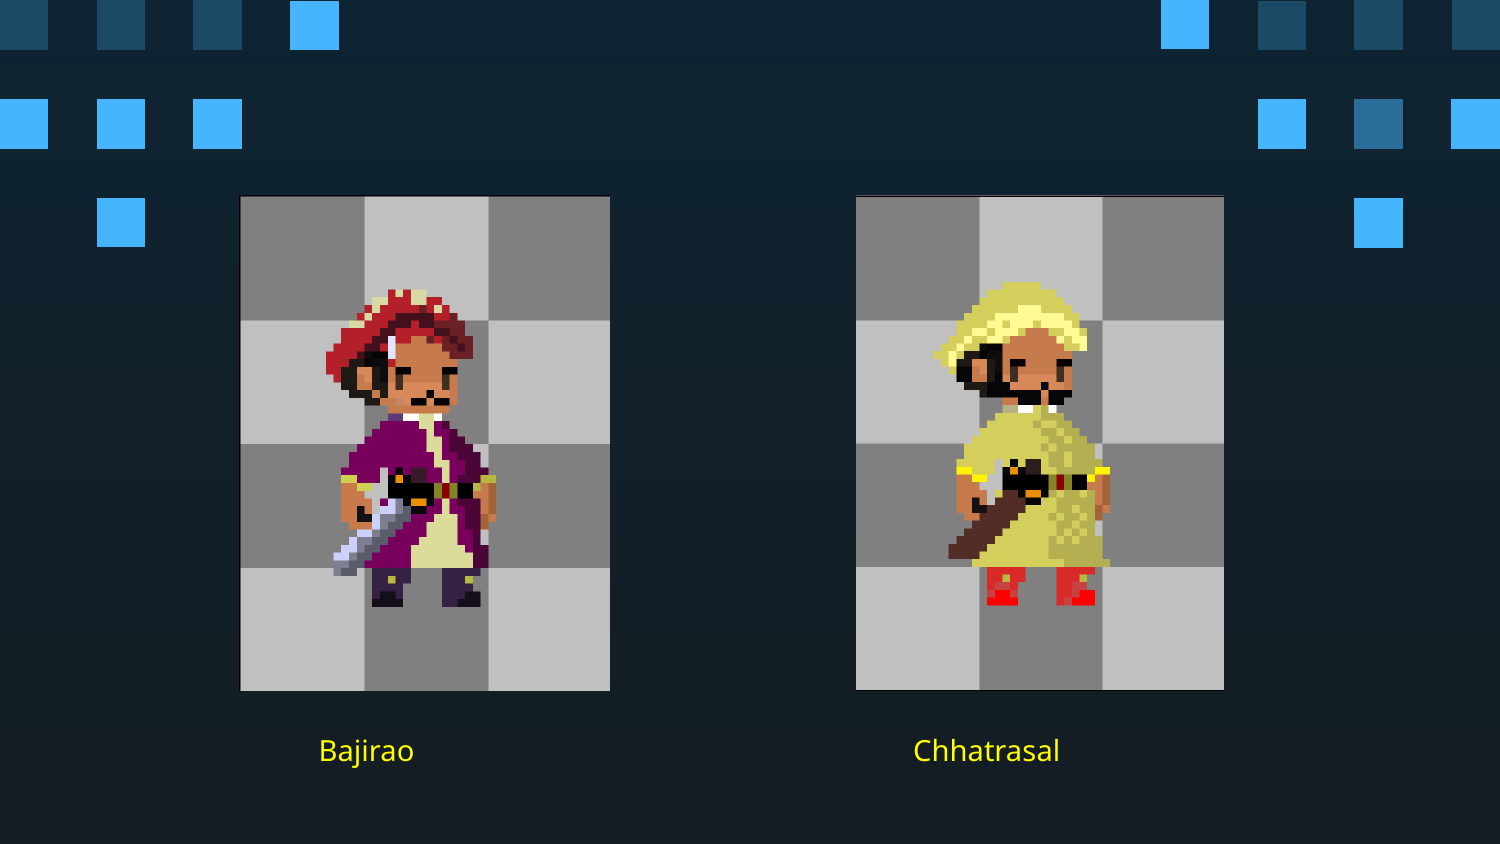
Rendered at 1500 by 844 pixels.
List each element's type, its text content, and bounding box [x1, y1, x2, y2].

text_box Bajirao [303, 725, 545, 776]
picture [855, 195, 1225, 691]
picture [238, 195, 610, 691]
text_box Chhatrasal [898, 725, 1224, 776]
